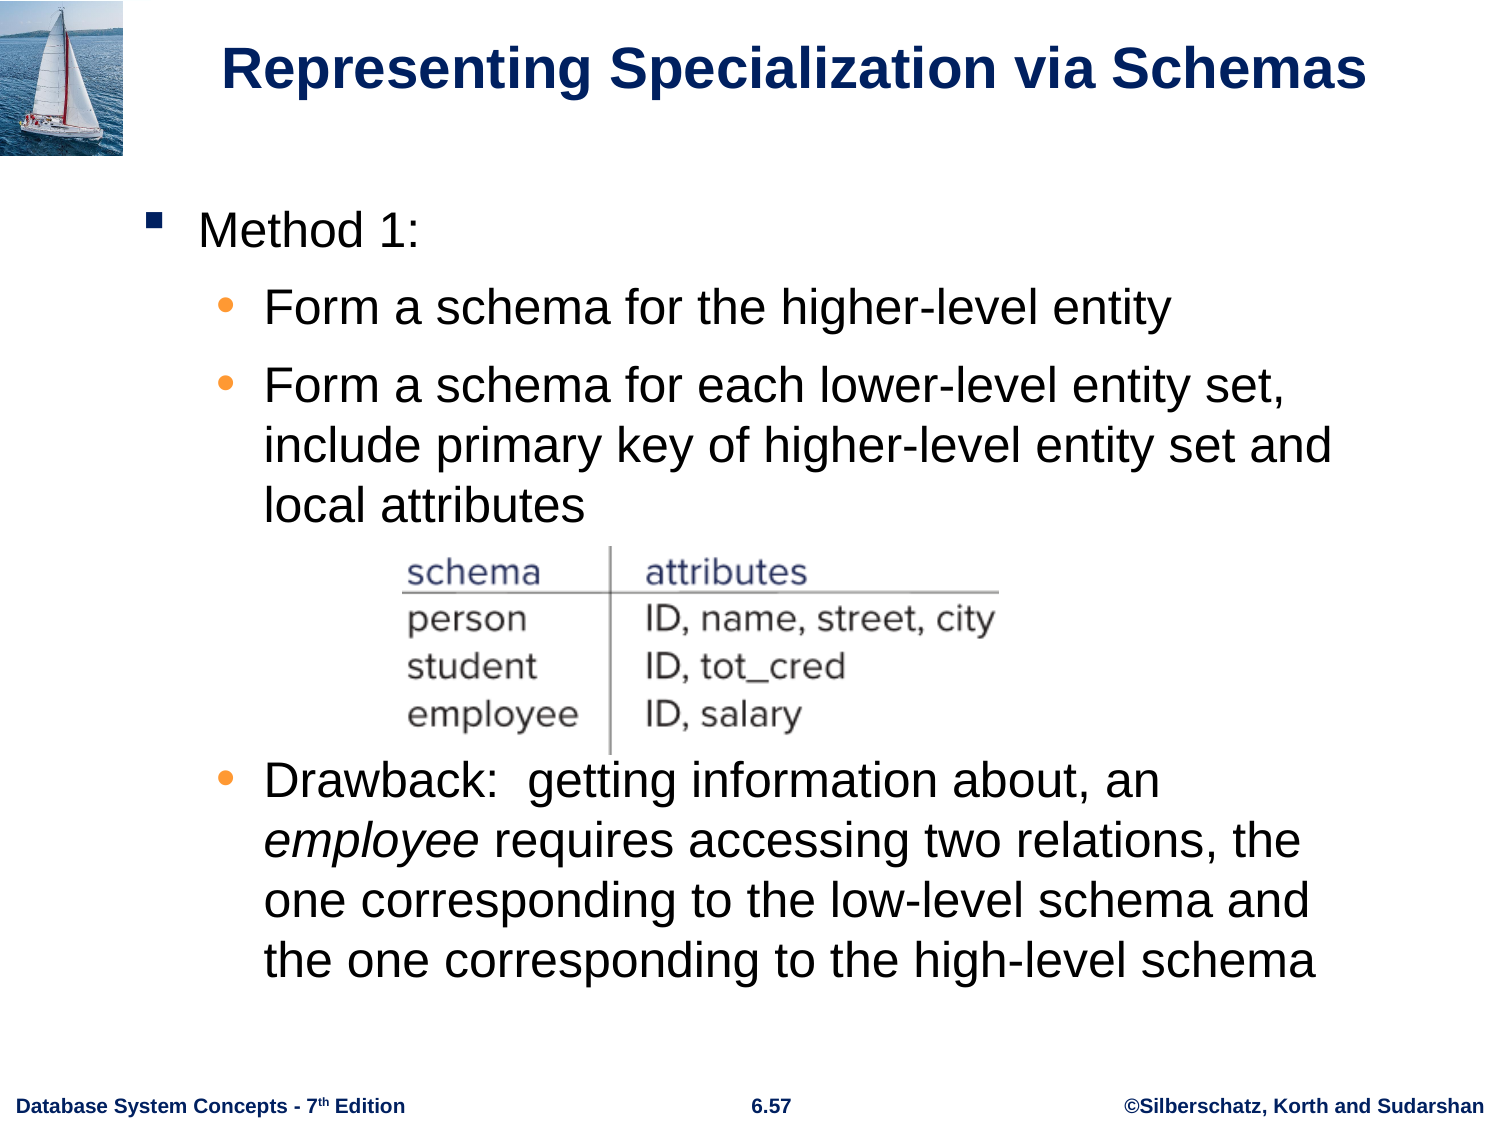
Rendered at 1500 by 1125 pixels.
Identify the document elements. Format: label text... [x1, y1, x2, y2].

title Representing Specialization via Schemas [132, 7, 1458, 109]
picture [0, 1, 123, 156]
picture [401, 546, 999, 755]
list Method 1: Form a schema for the higher-level entity Form a schema for each lower-level entity set, include primary key of higher-level entity set and local attributes Drawback: getting information about, an employee requires accessing two relations, the one corresponding to the low-level schema and the one corresponding to the high-level schema [126, 189, 1359, 928]
